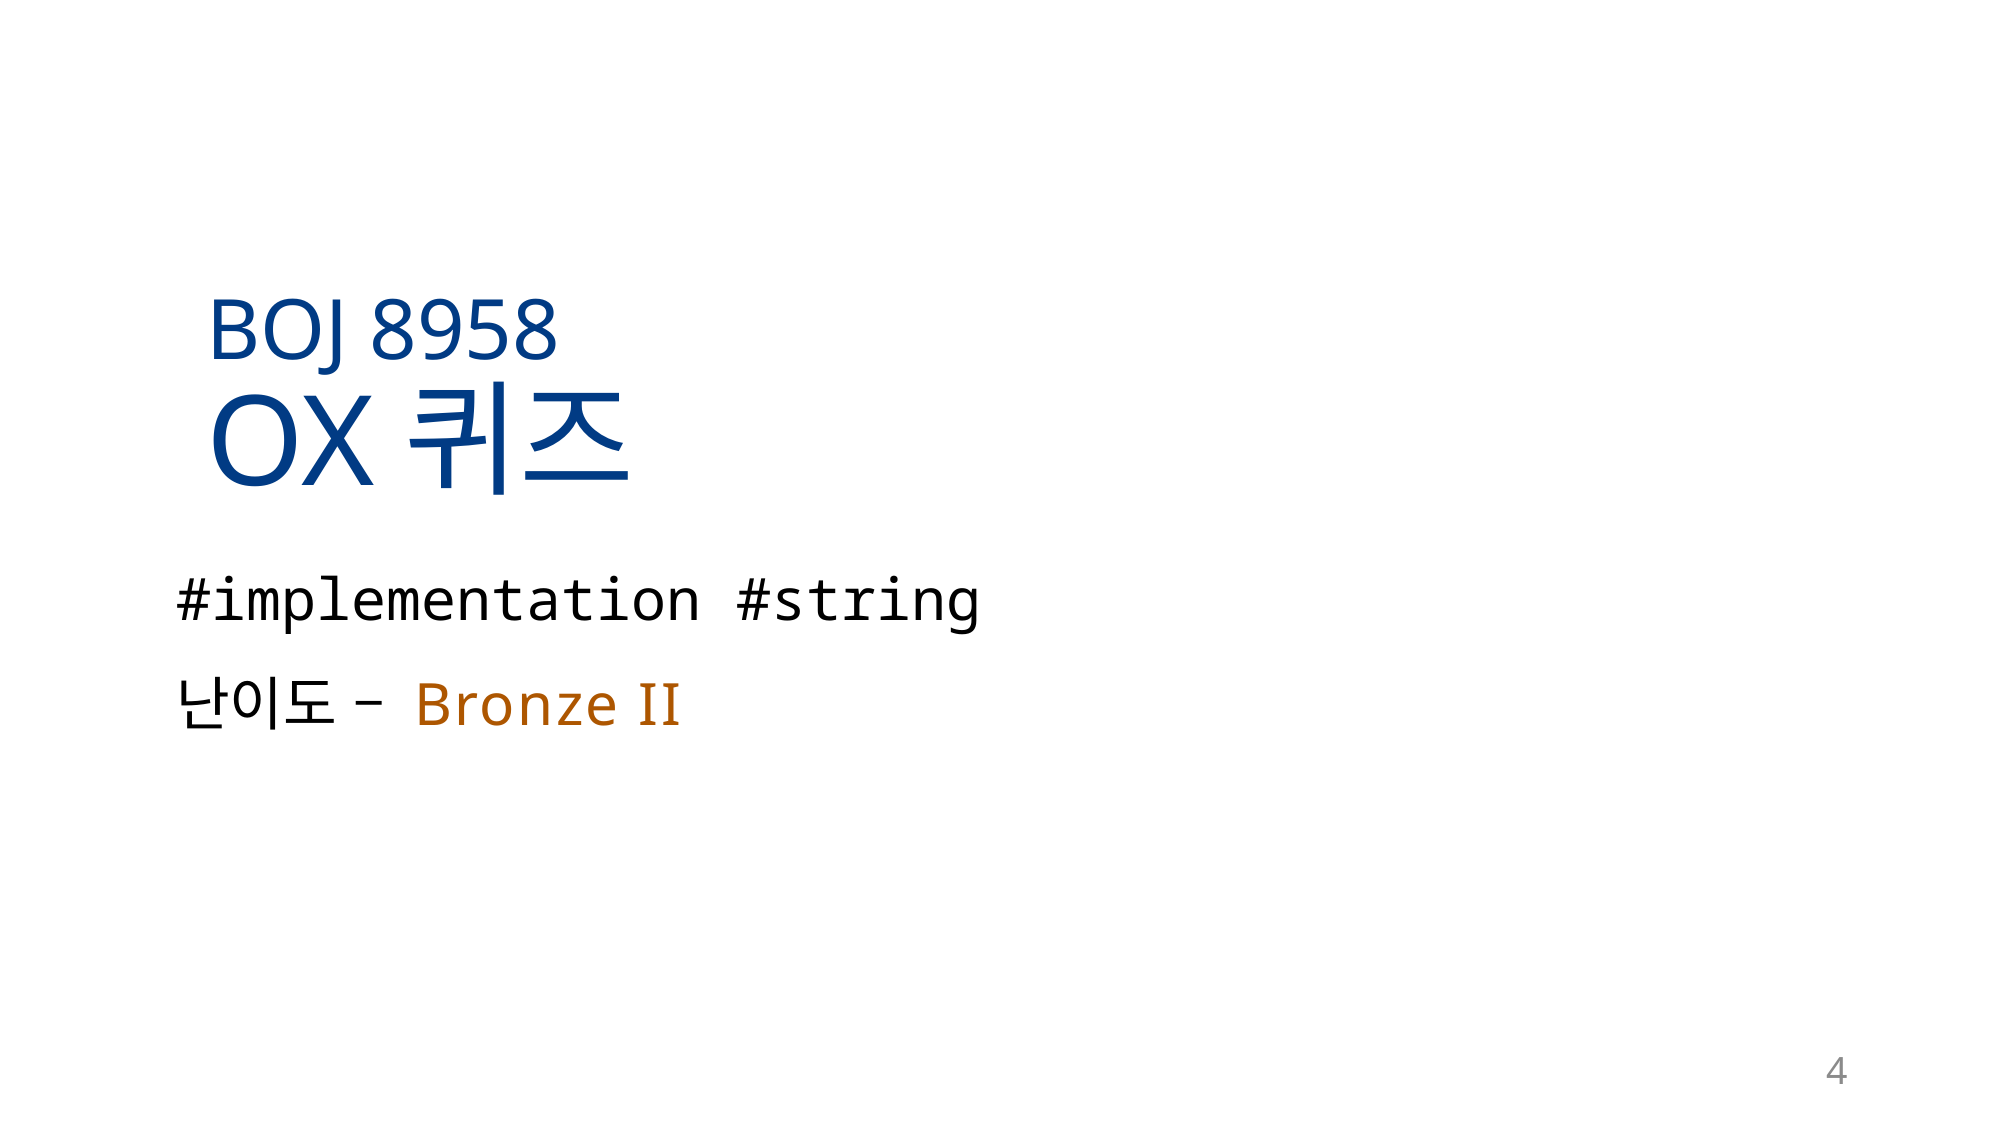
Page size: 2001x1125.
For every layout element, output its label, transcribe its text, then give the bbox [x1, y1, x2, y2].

slide_number 4 [1412, 1042, 1863, 1103]
text_box BOJ 8958 OX퀴즈 [191, 253, 1692, 520]
text_box #implementation #string 난이도 – Bronze II [161, 519, 996, 745]
